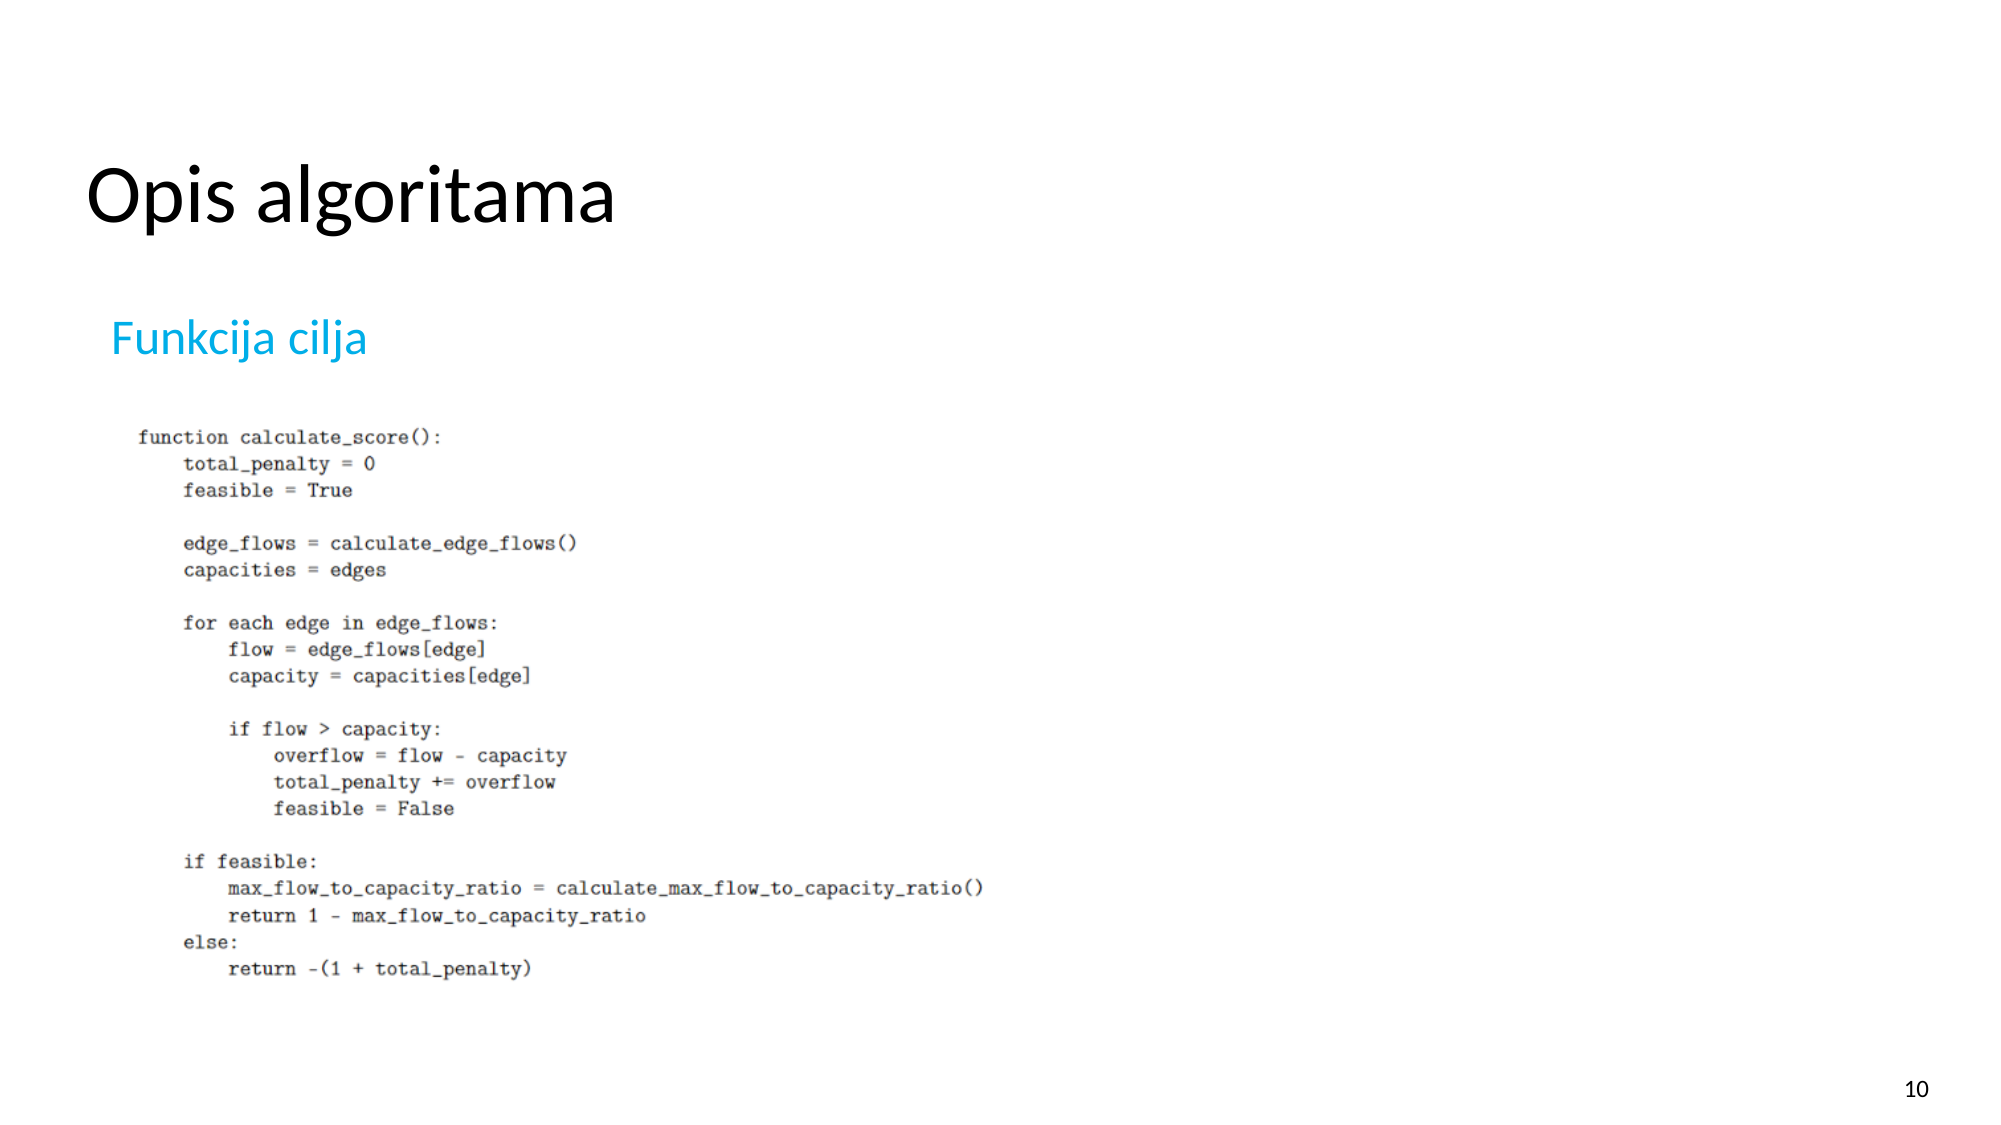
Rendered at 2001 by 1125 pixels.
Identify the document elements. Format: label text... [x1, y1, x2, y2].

text_box Funkcija cilja [111, 308, 1955, 364]
title Opis algoritama [86, 139, 1930, 270]
picture [38, 403, 1025, 1001]
slide_number 10 [1462, 1042, 1930, 1103]
